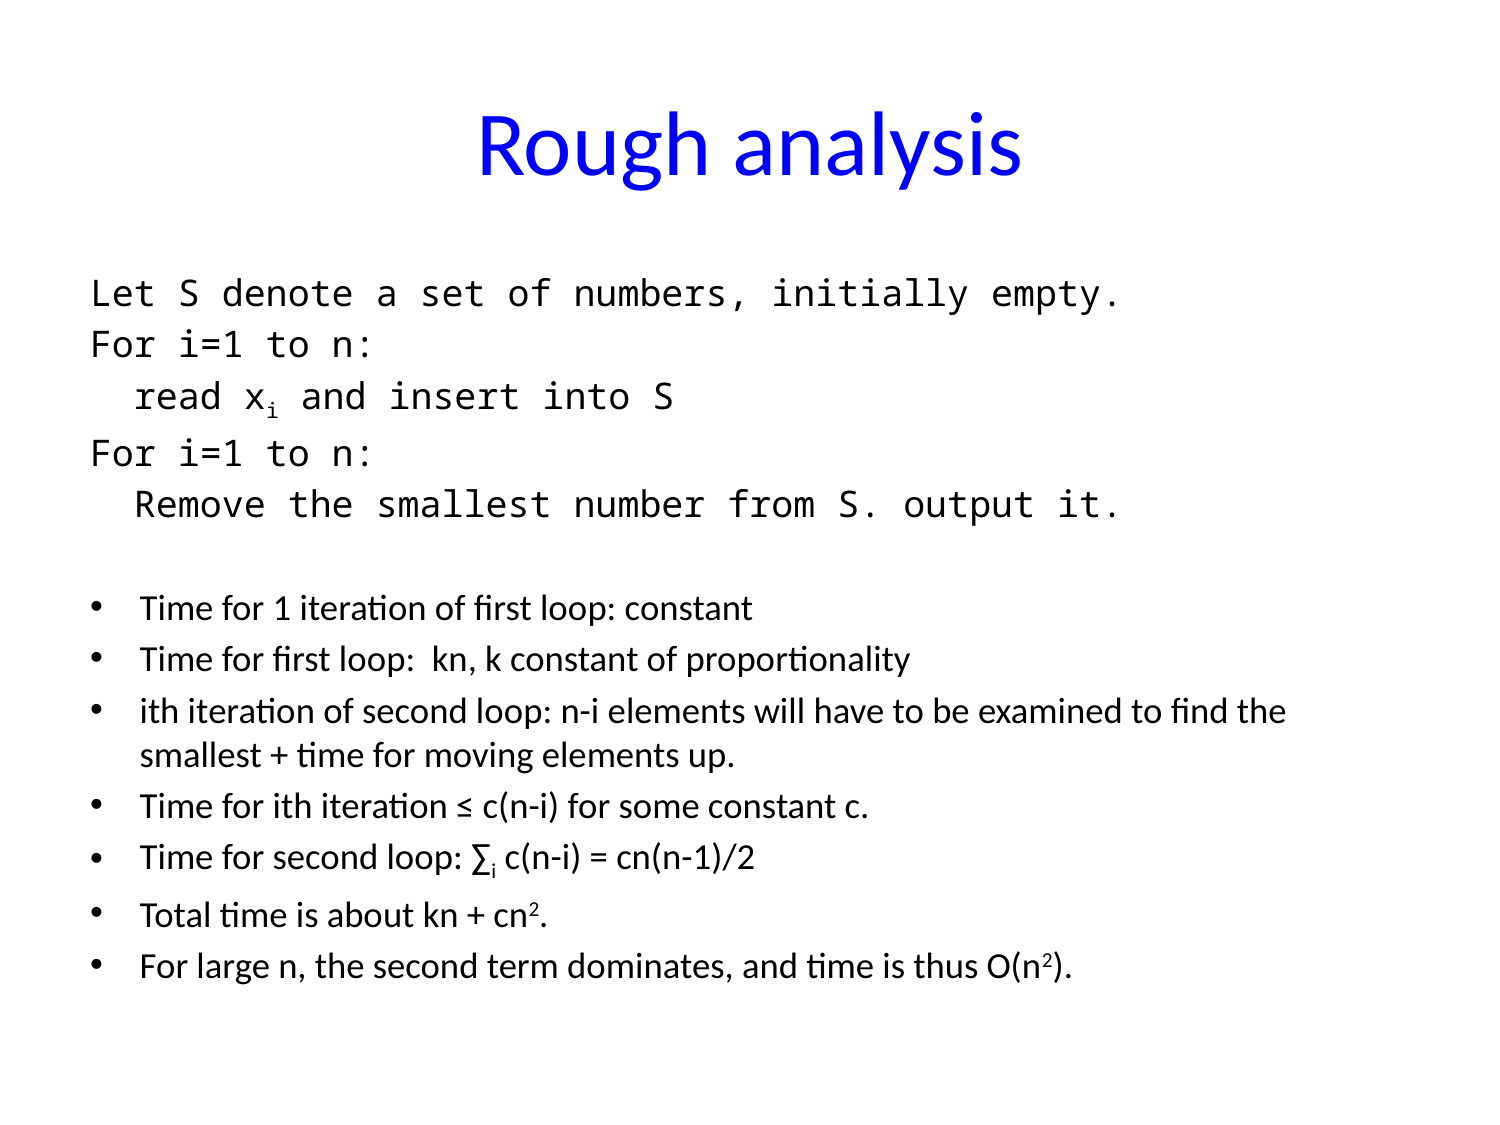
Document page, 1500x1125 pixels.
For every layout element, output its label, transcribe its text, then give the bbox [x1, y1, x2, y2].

title Rough analysis [75, 45, 1425, 233]
list Let S denote a set of numbers, initially empty. For i=1 to n: read xi and insert into S For i=1 to n: Remove the smallest number from S. output it. Time for 1 iteration of first loop: constant Time for first loop: kn, k constant of proportionality ith iteration of second loop: n-i elements will have to be examined to find the smallest + time for moving elements up. Time for ith iteration ≤ c(n-i) for some constant c. Time for second loop: ∑i c(n-i) = cn(n-1)/2 Total time is about kn + cn2. For large n, the second term dominates, and time is thus O(n2). [75, 262, 1425, 1005]
